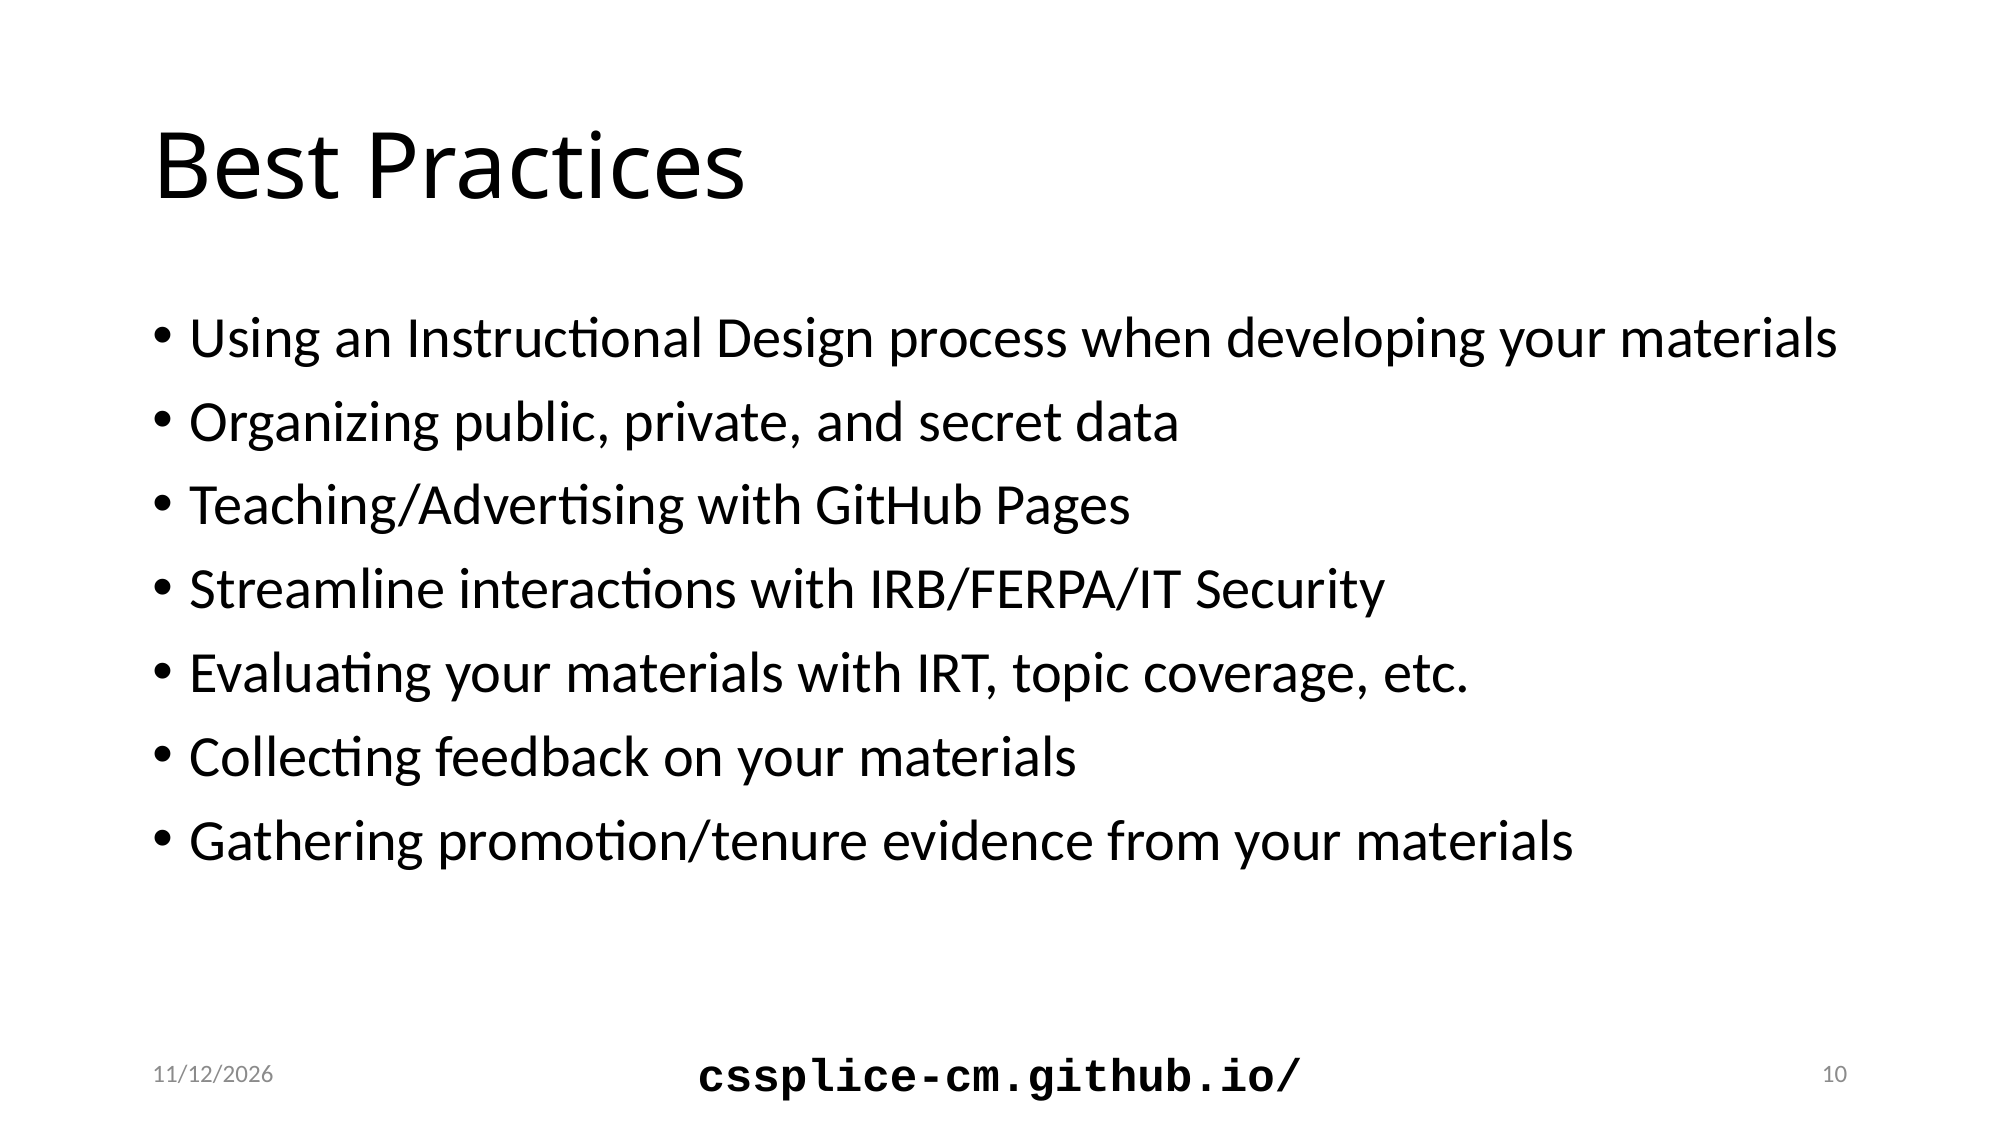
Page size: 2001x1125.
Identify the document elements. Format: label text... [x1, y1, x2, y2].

footer cssplice-cm.github.io/ [662, 1042, 1338, 1103]
slide_number 10 [1412, 1042, 1863, 1103]
title Best Practices [137, 59, 1863, 278]
list Using an Instructional Design process when developing your materials Organizing public, private, and secret data Teaching/Advertising with GitHub Pages Streamline interactions with IRB/FERPA/IT Security Evaluating your materials with IRT, topic coverage, etc. Collecting feedback on your materials Gathering promotion/tenure evidence from your materials [137, 299, 1863, 1014]
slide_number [137, 1042, 588, 1103]
